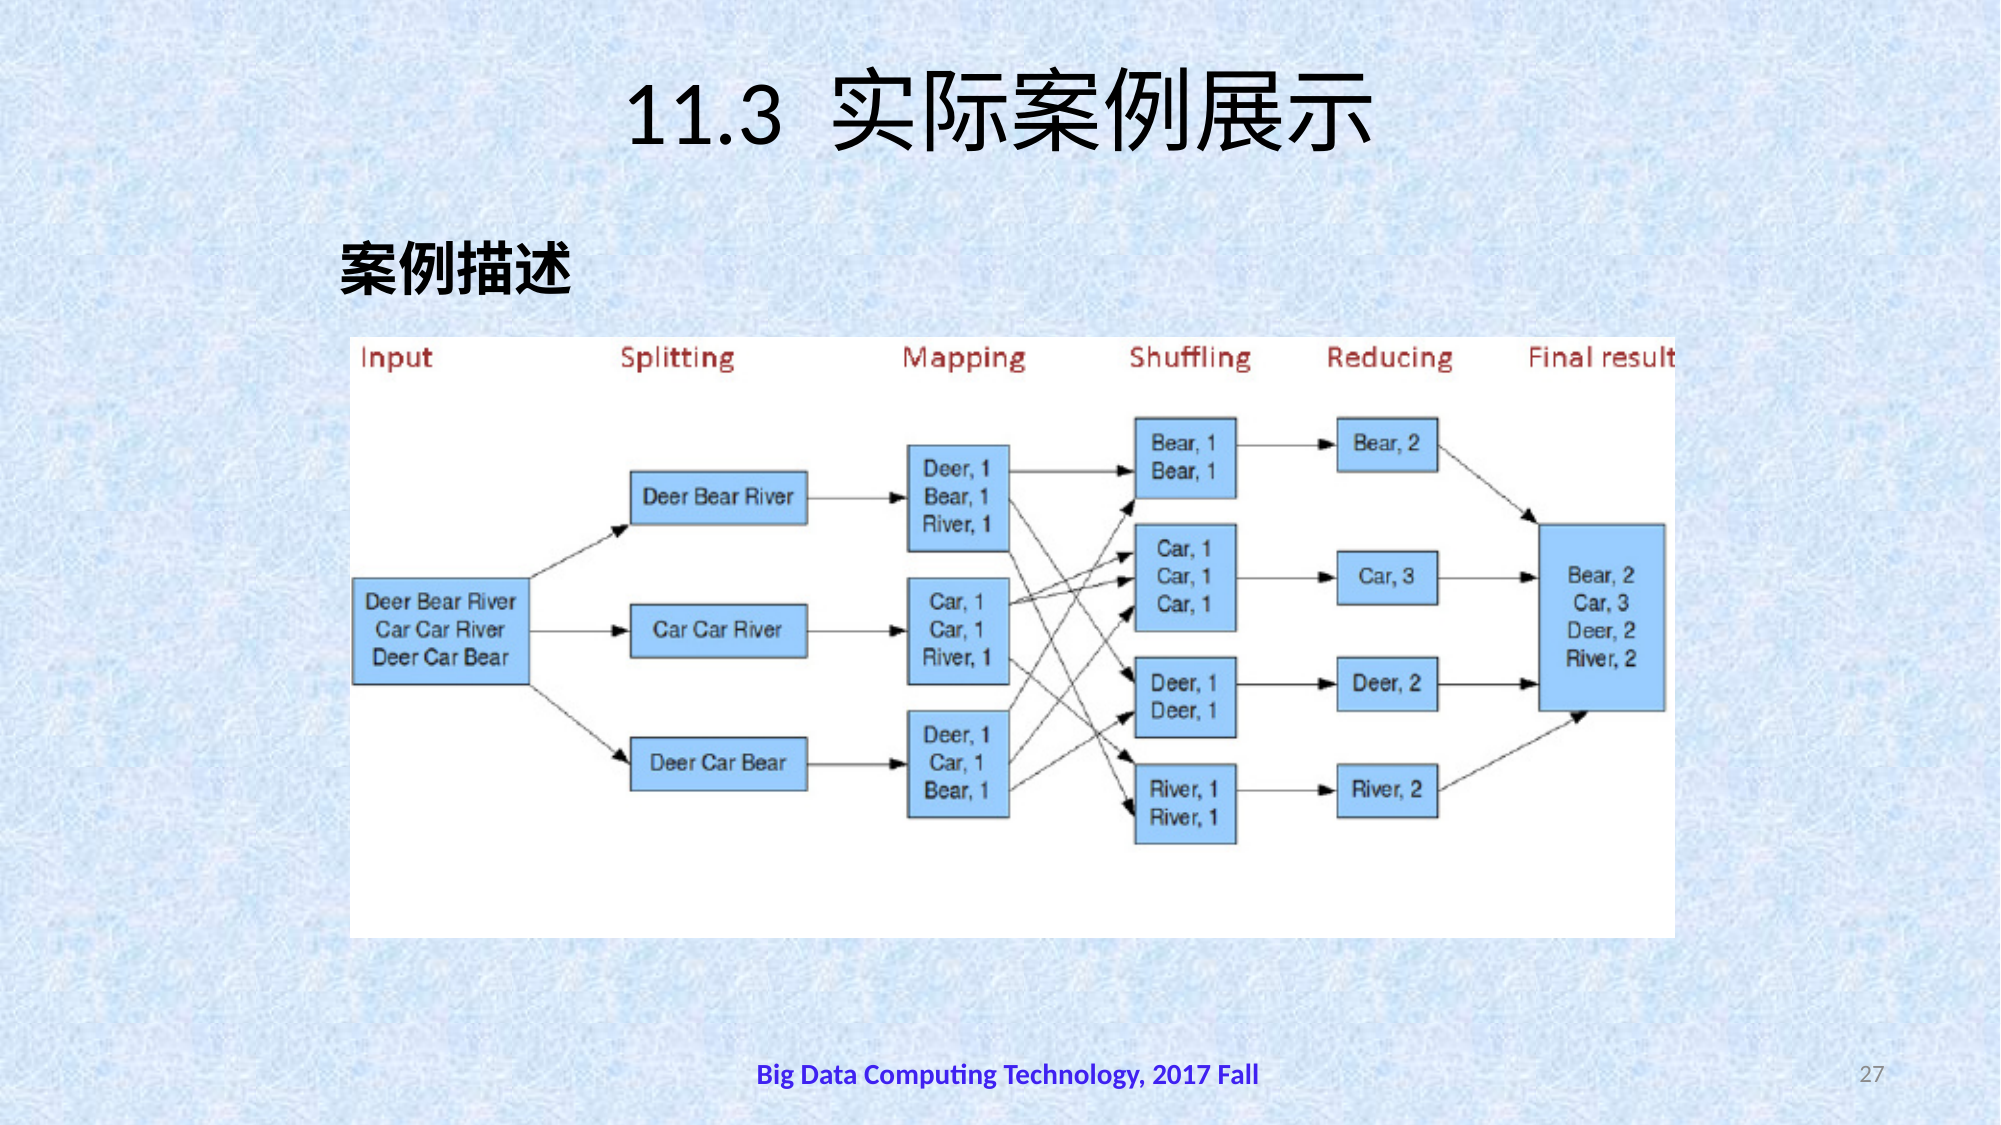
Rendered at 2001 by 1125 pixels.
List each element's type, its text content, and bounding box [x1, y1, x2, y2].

slide_number 27 [1433, 1042, 1900, 1103]
footer Big Data Computing Technology, 2017 Fall [633, 1042, 1384, 1103]
text_box 案例描述 [324, 232, 1638, 938]
title 11.3 实际案例展示 [99, 45, 1900, 233]
picture [0, 0, 2001, 1125]
